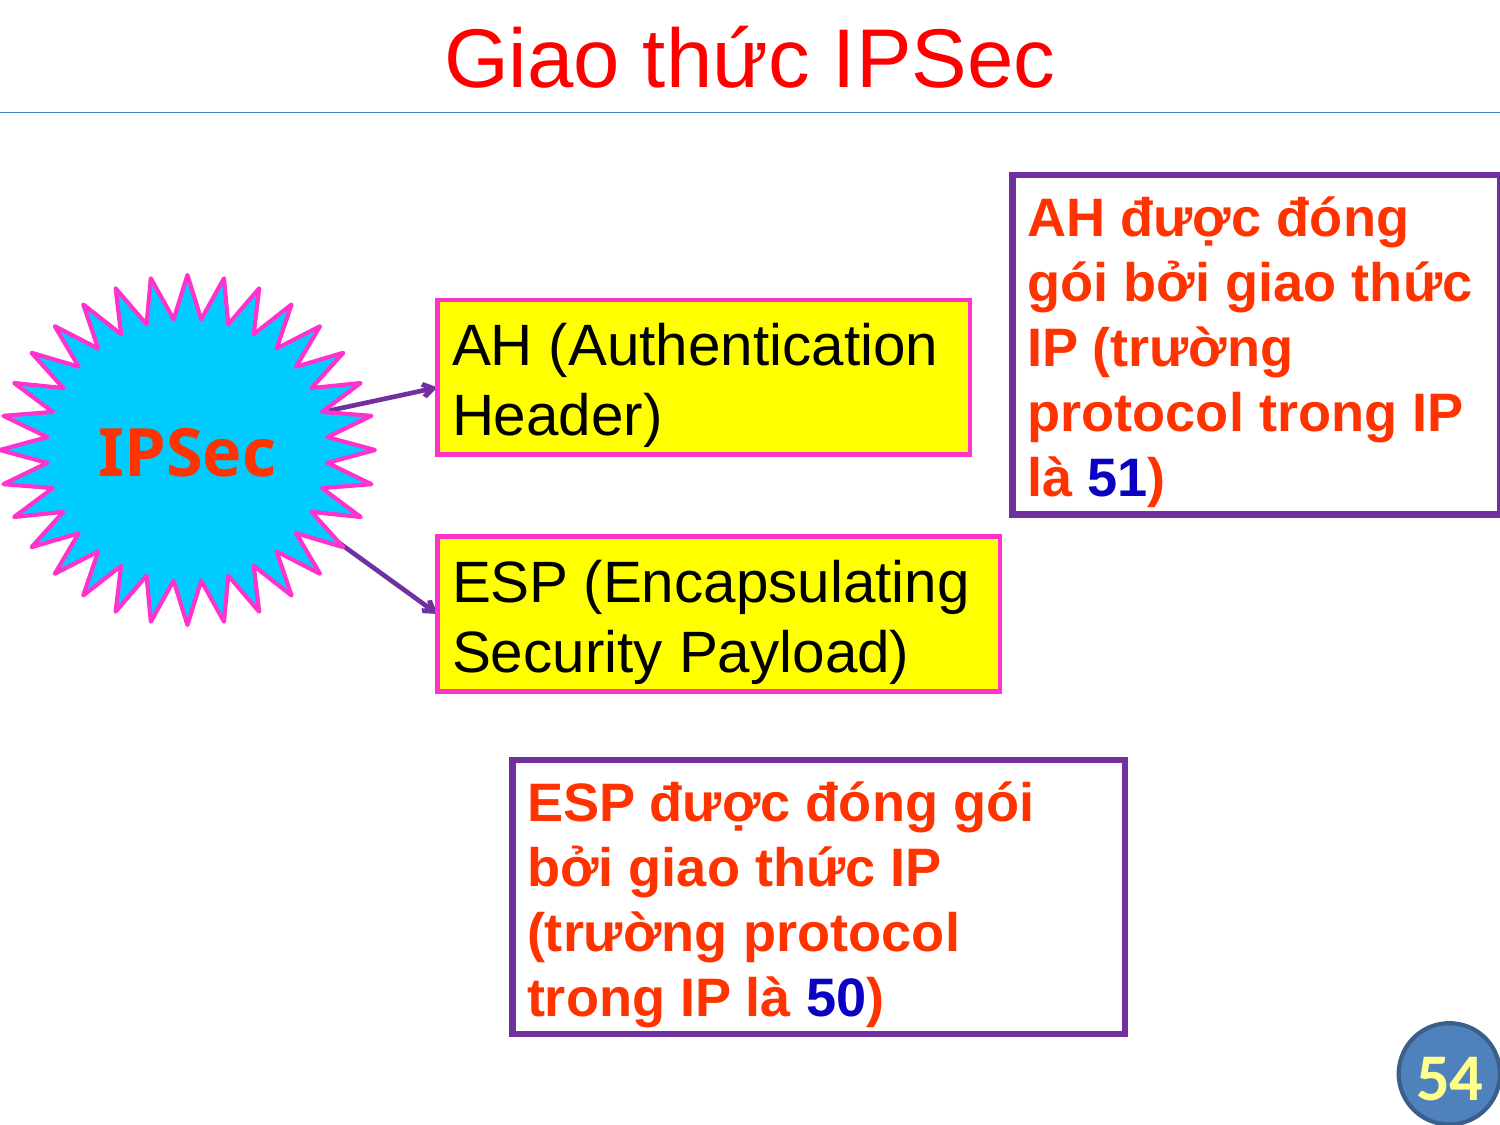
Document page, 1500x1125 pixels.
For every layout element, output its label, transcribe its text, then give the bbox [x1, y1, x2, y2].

title Giao thức IPSec [0, 0, 1500, 113]
slide_number 54 [1399, 1023, 1500, 1125]
text_box IPSec [0, 272, 378, 628]
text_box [262, 387, 438, 426]
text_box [262, 487, 438, 616]
text_box ESP (Encapsulating Security Payload) [437, 536, 1000, 692]
text_box AH được đóng gói bởi giao thức IP (trường protocol trong IP là 51) [1012, 174, 1500, 515]
text_box AH (Authentication Header) [437, 299, 971, 455]
text_box ESP được đóng gói bởi giao thức IP (trường protocol trong IP là 50) [512, 759, 1125, 1035]
